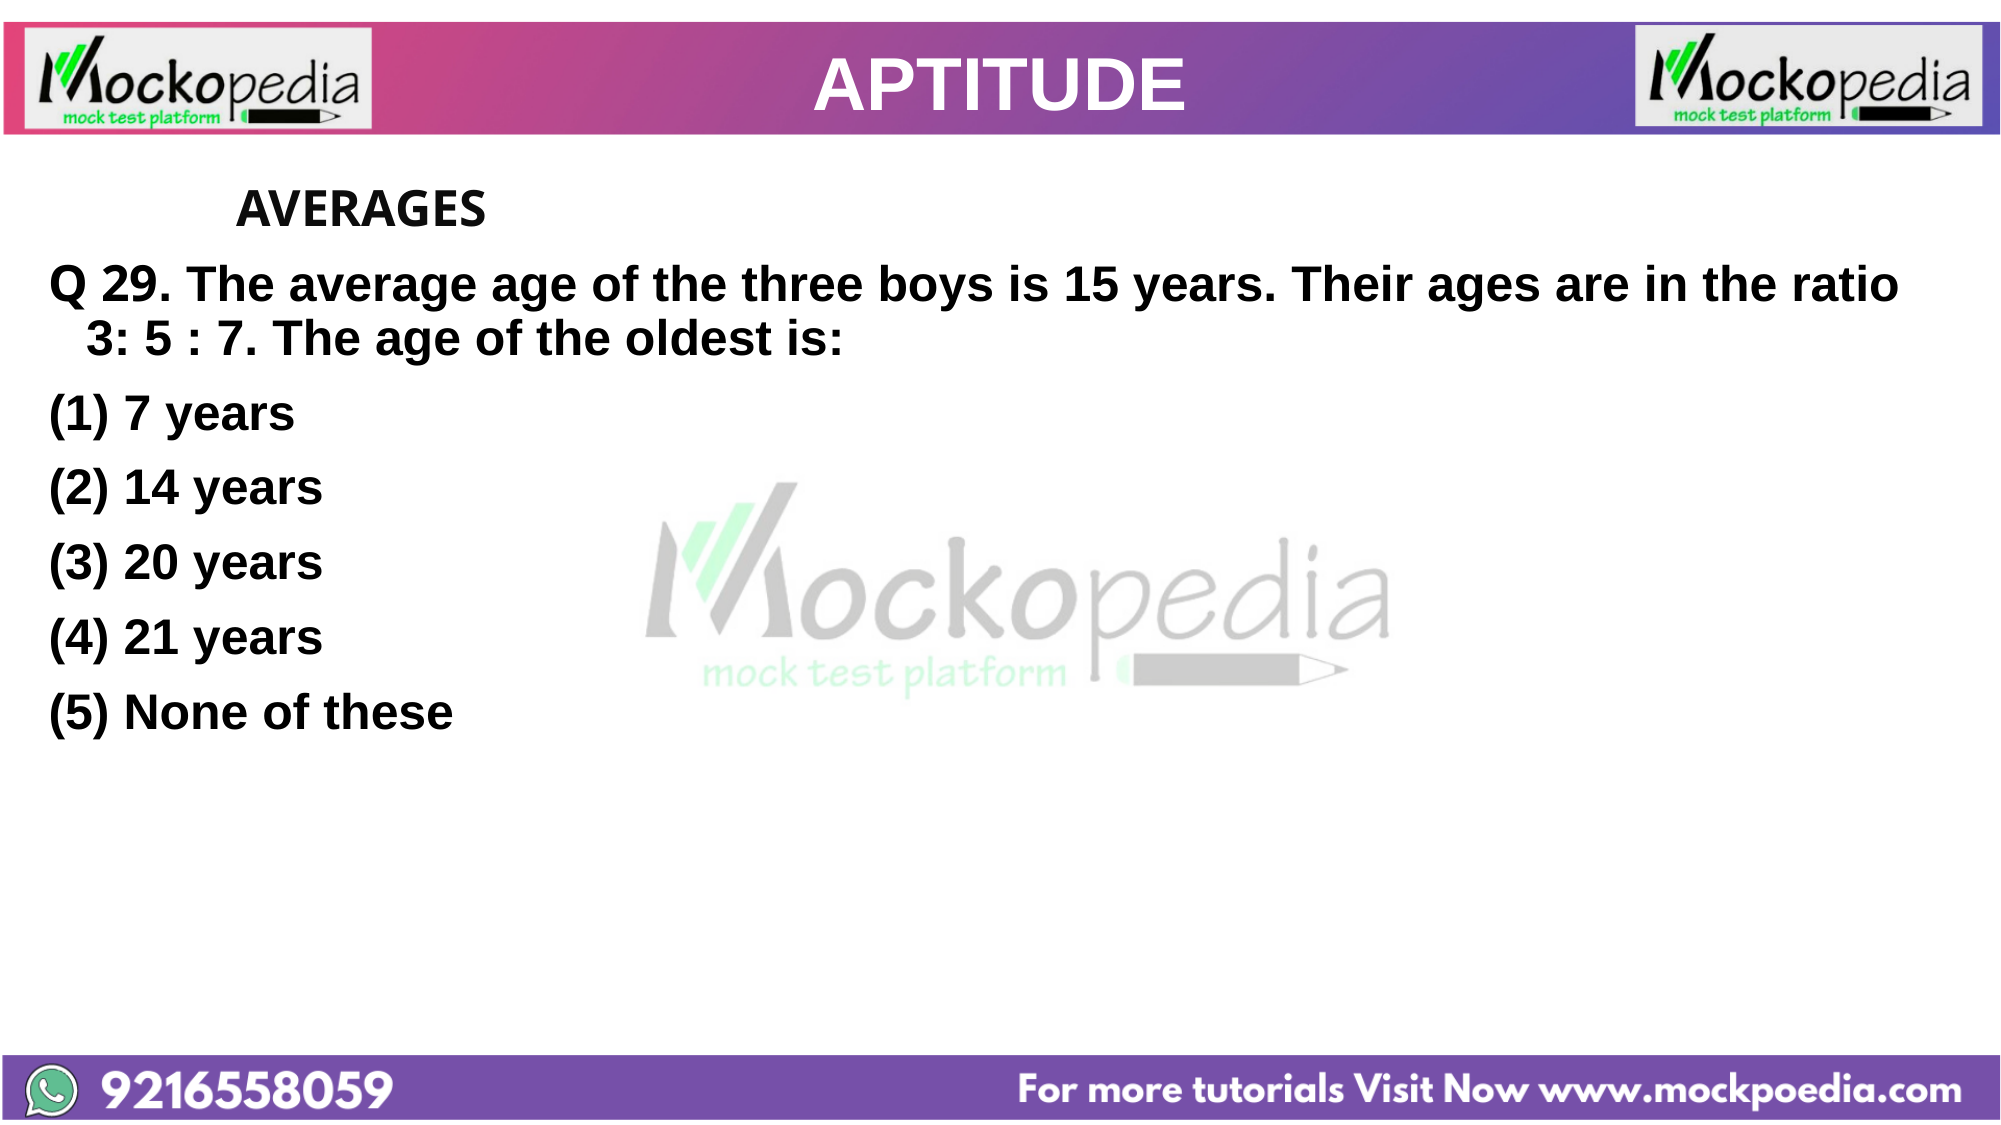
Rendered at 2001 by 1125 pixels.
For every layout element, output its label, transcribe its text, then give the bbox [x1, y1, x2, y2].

picture [0, 0, 2001, 1125]
list AVERAGES Q 29. The average age of the three boys is 15 years. Their ages are in the ratio 3: 5 : 7. The age of the oldest is: 7 years (2) 14 years (3) 20 years (4) 21 years (5) None of these [33, 175, 1959, 1053]
title APTITUDE [41, 31, 1959, 142]
